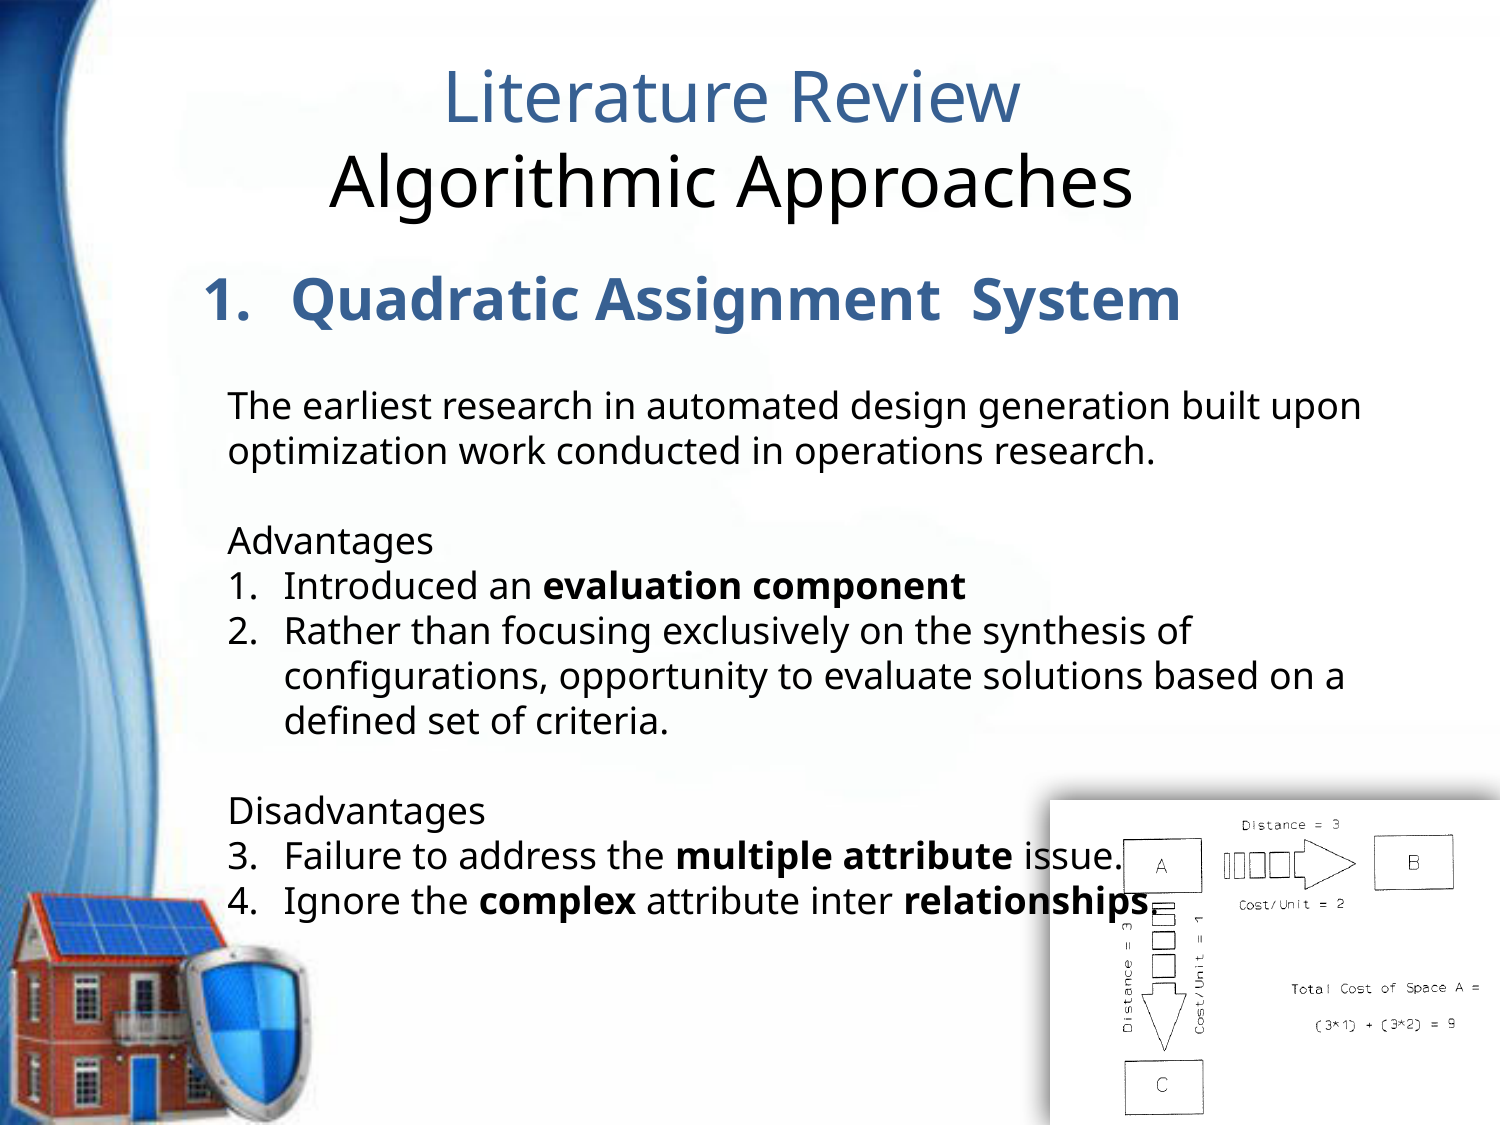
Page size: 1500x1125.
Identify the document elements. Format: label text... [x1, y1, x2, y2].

title Literature Review Algorithmic Approaches [89, 42, 1375, 231]
picture [0, 0, 1500, 1125]
list Quadratic Assignment System [187, 262, 1438, 363]
text_box The earliest research in automated design generation built upon optimization work conducted in operations research. Advantages Introduced an evaluation component Rather than focusing exclusively on the synthesis of configurations, opportunity to evaluate solutions based on a defined set of criteria. Disadvantages Failure to address the multiple attribute issue. Ignore the complex attribute inter relationships. [212, 374, 1463, 930]
